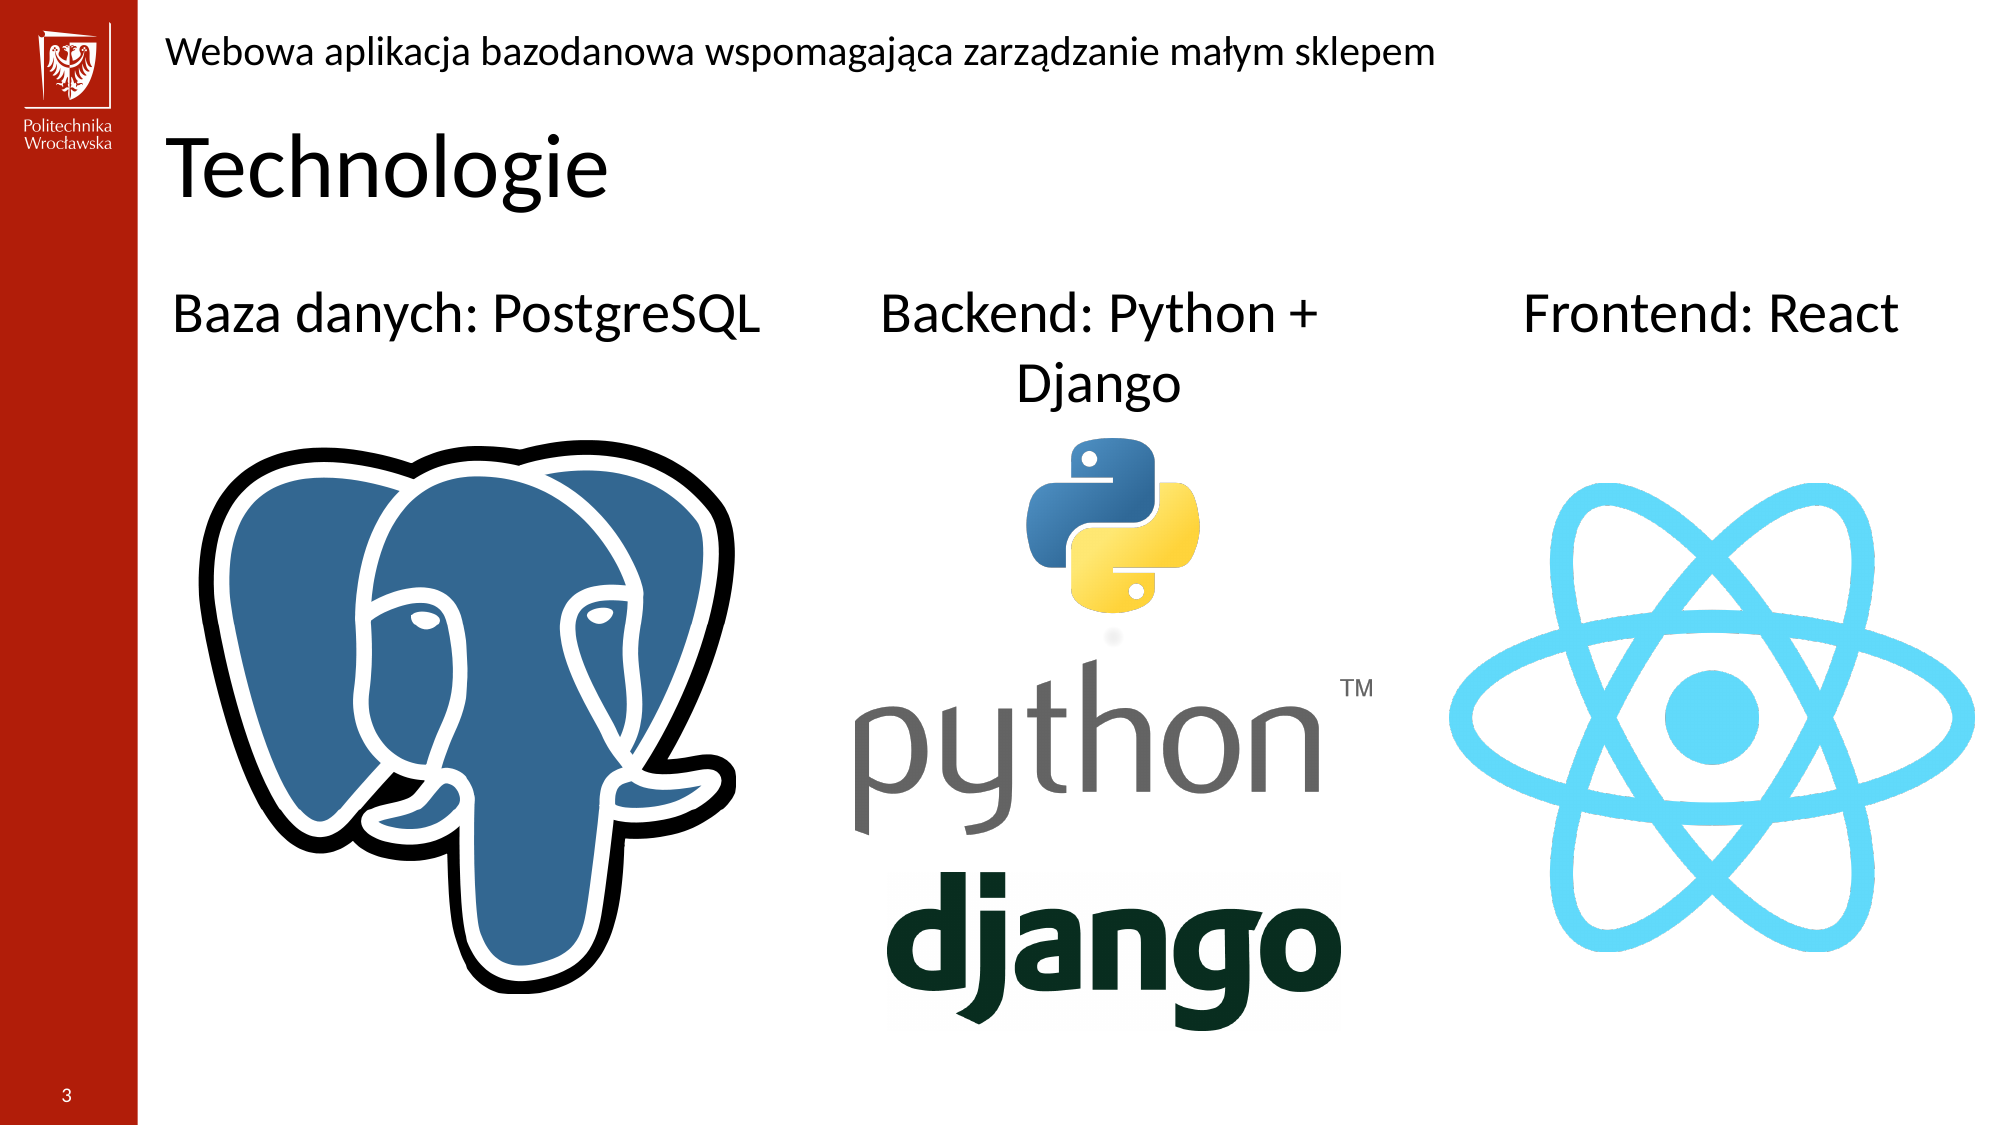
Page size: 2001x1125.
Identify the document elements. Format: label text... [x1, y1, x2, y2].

picture [24, 22, 112, 149]
picture [855, 437, 1373, 836]
picture [198, 440, 736, 995]
picture [1448, 482, 1976, 952]
list Technologie [165, 90, 1978, 232]
list Webowa aplikacja bazodanowa wspomagająca zarządzanie małym sklepem [165, 7, 1978, 90]
list Baza danych: PostgreSQL [165, 267, 769, 1106]
list Backend: Python + Django [798, 267, 1402, 1106]
picture [886, 872, 1341, 1031]
text_box Frontend: React [1435, 267, 1990, 1106]
